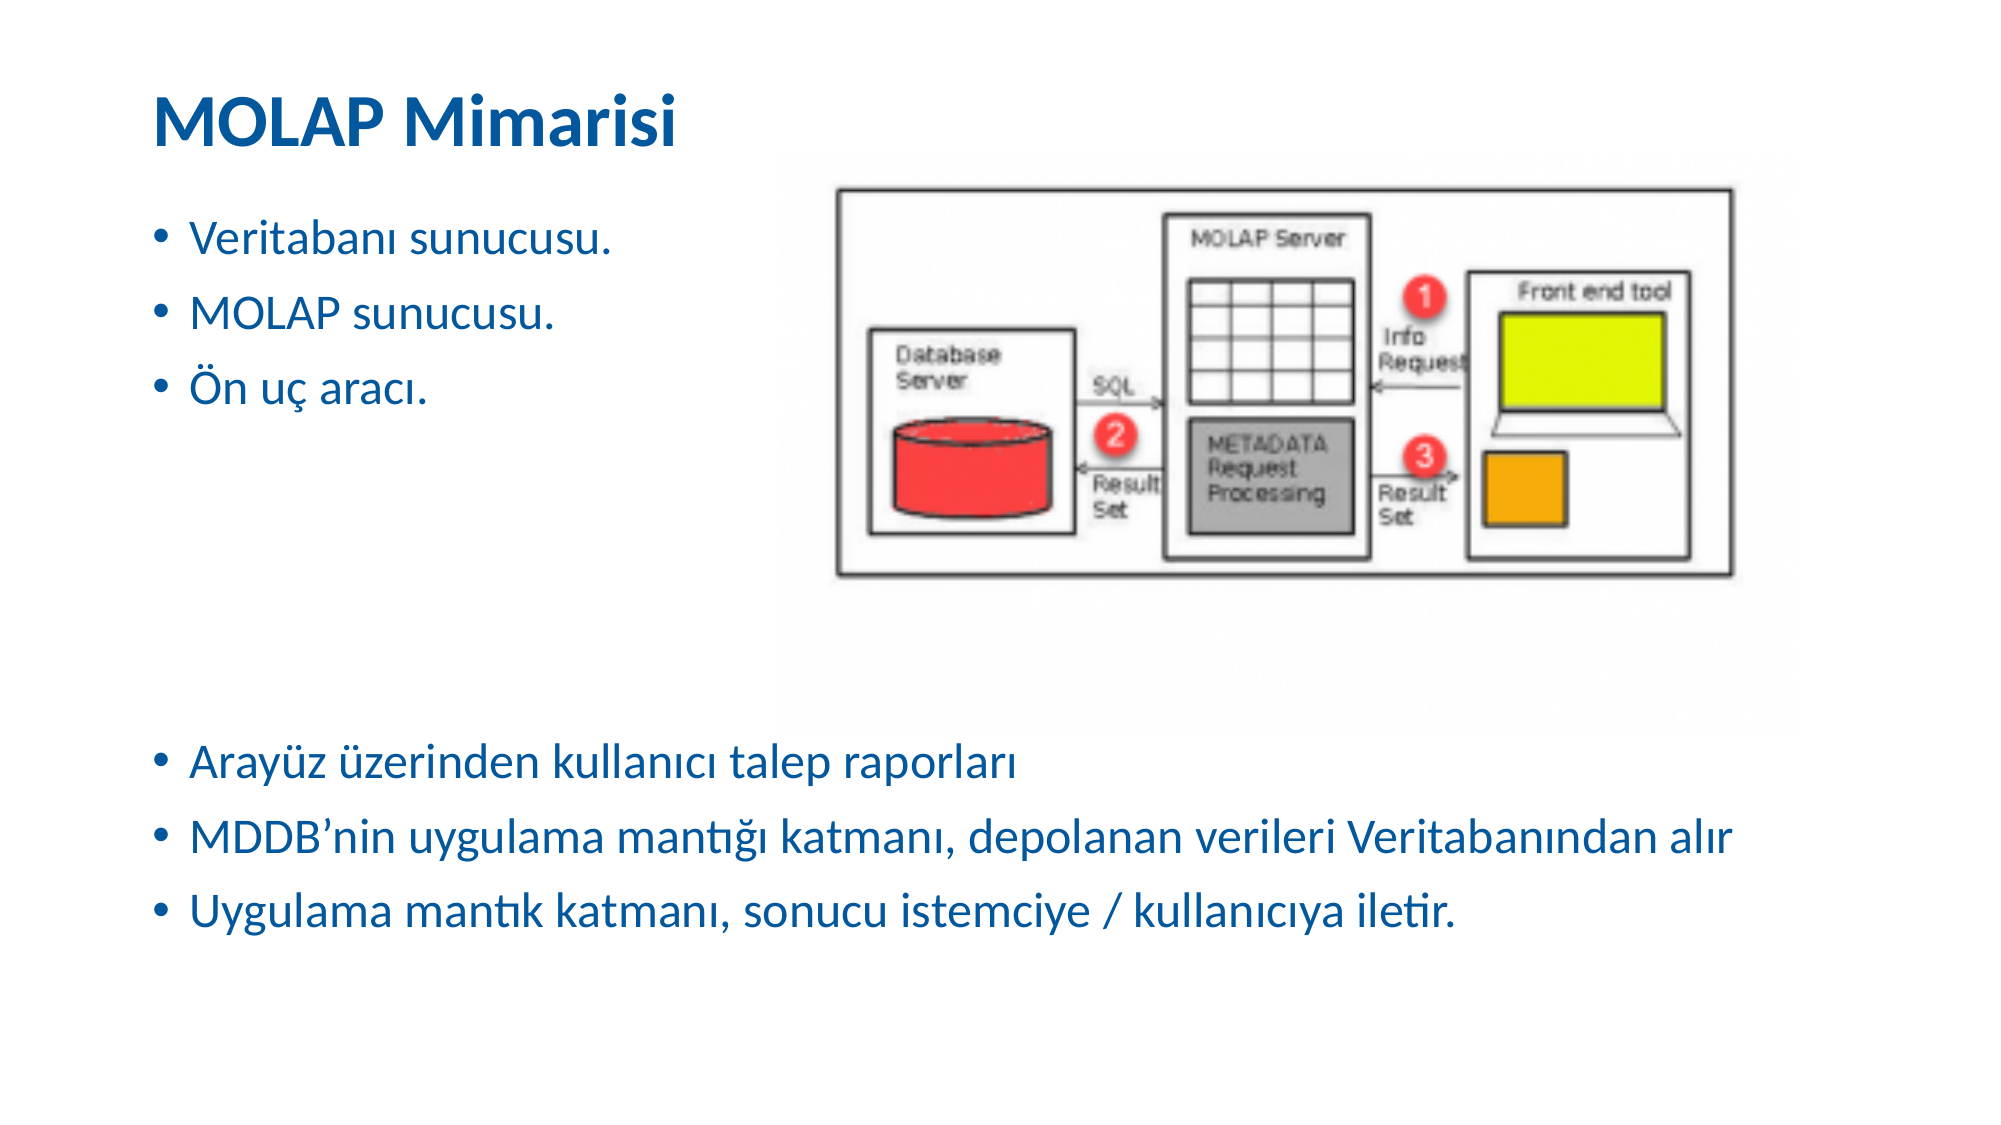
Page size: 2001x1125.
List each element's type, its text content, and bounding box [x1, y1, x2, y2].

title MOLAP Mimarisi [137, 59, 1863, 185]
picture [779, 156, 1798, 737]
list Veritabanı sunucusu. MOLAP sunucusu. Ön uç aracı. Arayüz üzerinden kullanıcı talep raporları MDDB’nin uygulama mantığı katmanı, depolanan verileri Veritabanından alır Uygulama mantık katmanı, sonucu istemciye / kullanıcıya iletir. [137, 203, 1888, 1046]
